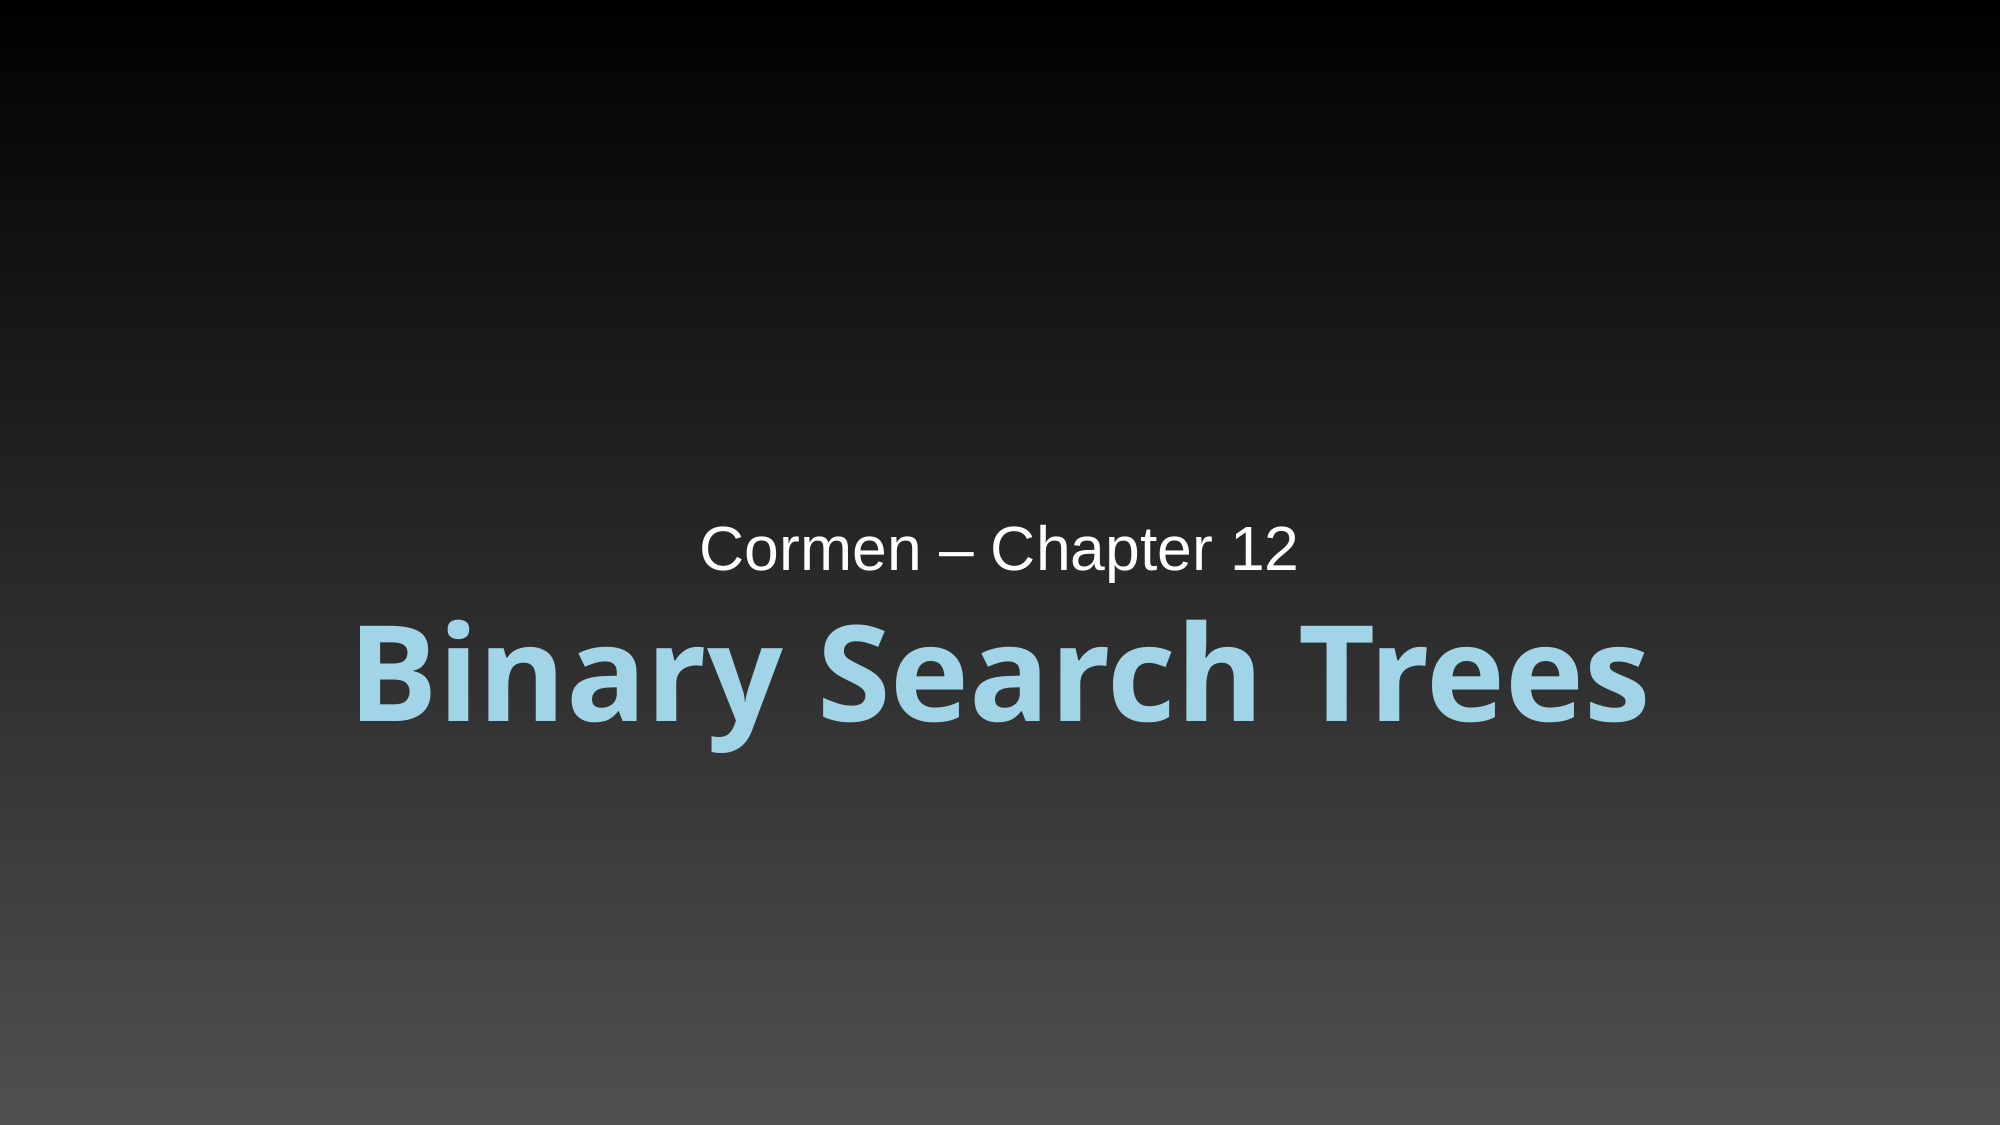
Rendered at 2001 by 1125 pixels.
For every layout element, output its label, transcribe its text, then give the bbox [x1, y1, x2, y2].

list Cormen – Chapter 12 [309, 407, 1691, 584]
title Binary Search Trees [79, 587, 1921, 888]
